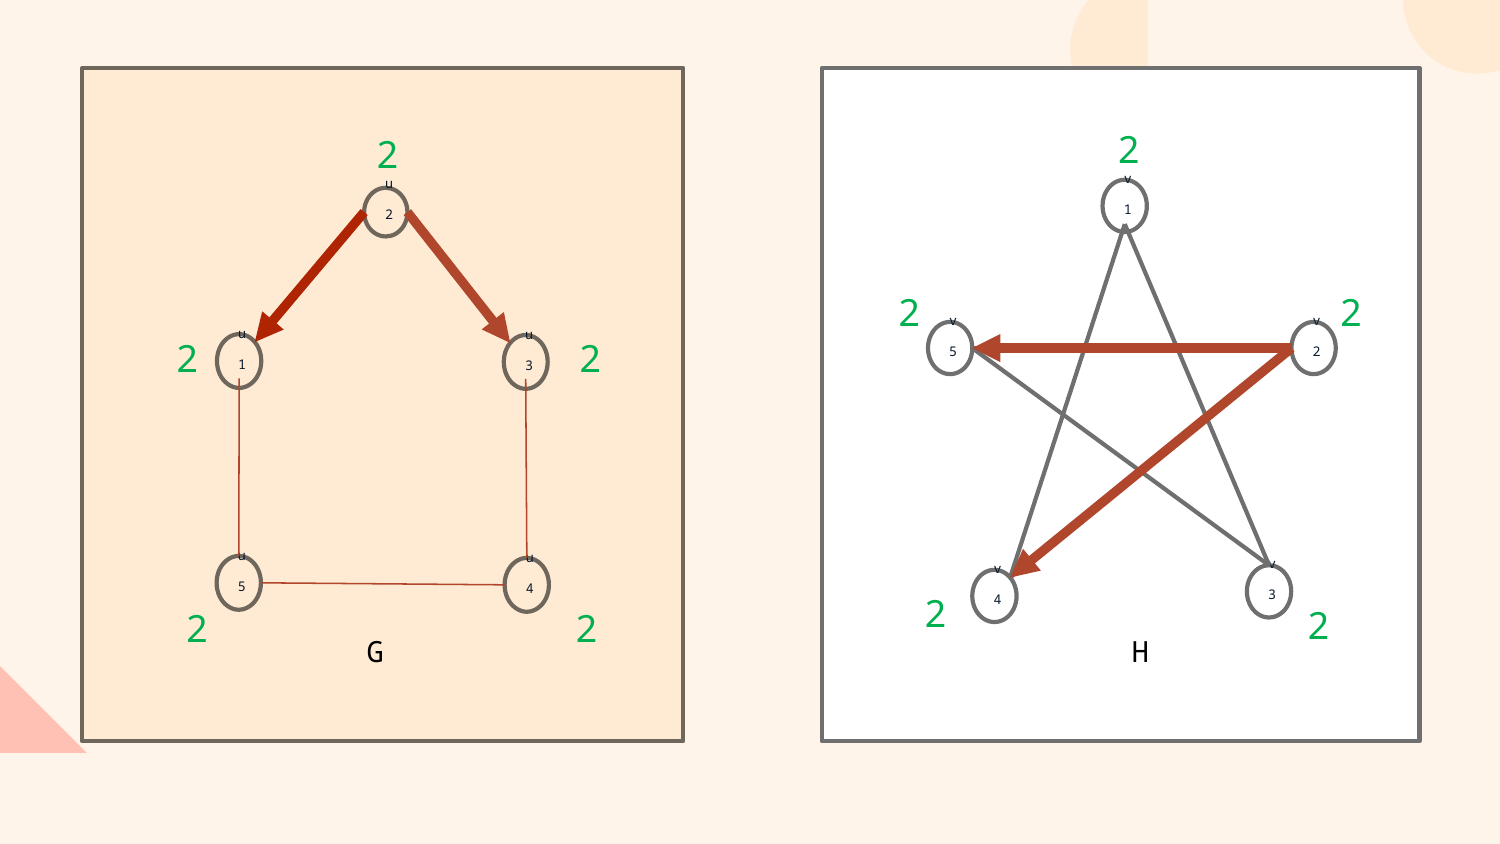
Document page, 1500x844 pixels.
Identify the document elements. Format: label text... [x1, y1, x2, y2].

text_box 2 [883, 281, 935, 342]
text_box 2 [1293, 595, 1345, 655]
text_box u5 [214, 554, 263, 612]
text_box 2 [1103, 118, 1155, 179]
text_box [407, 211, 511, 344]
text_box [1009, 231, 1123, 345]
text_box v5 [925, 319, 975, 377]
text_box 2 [1325, 281, 1377, 342]
text_box 2 [161, 327, 214, 387]
text_box 2 [362, 123, 414, 183]
text_box v3 [1244, 584, 1294, 620]
text_box v2 [1289, 319, 1338, 377]
text_box 2 [564, 327, 617, 387]
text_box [254, 211, 365, 343]
text_box u2 [362, 185, 410, 239]
text_box u4 [502, 556, 552, 614]
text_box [1009, 347, 1292, 578]
text_box v4 [970, 573, 1019, 625]
text_box G [351, 626, 415, 677]
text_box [972, 354, 1003, 566]
text_box u1 [214, 332, 264, 390]
text_box [80, 66, 685, 743]
text_box 2 [171, 597, 223, 657]
text_box [820, 66, 1422, 743]
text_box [1124, 231, 1270, 345]
text_box H [1107, 626, 1174, 677]
text_box v1 [1100, 179, 1149, 230]
text_box u3 [501, 332, 550, 391]
text_box 2 [561, 597, 613, 657]
text_box 2 [909, 582, 962, 643]
